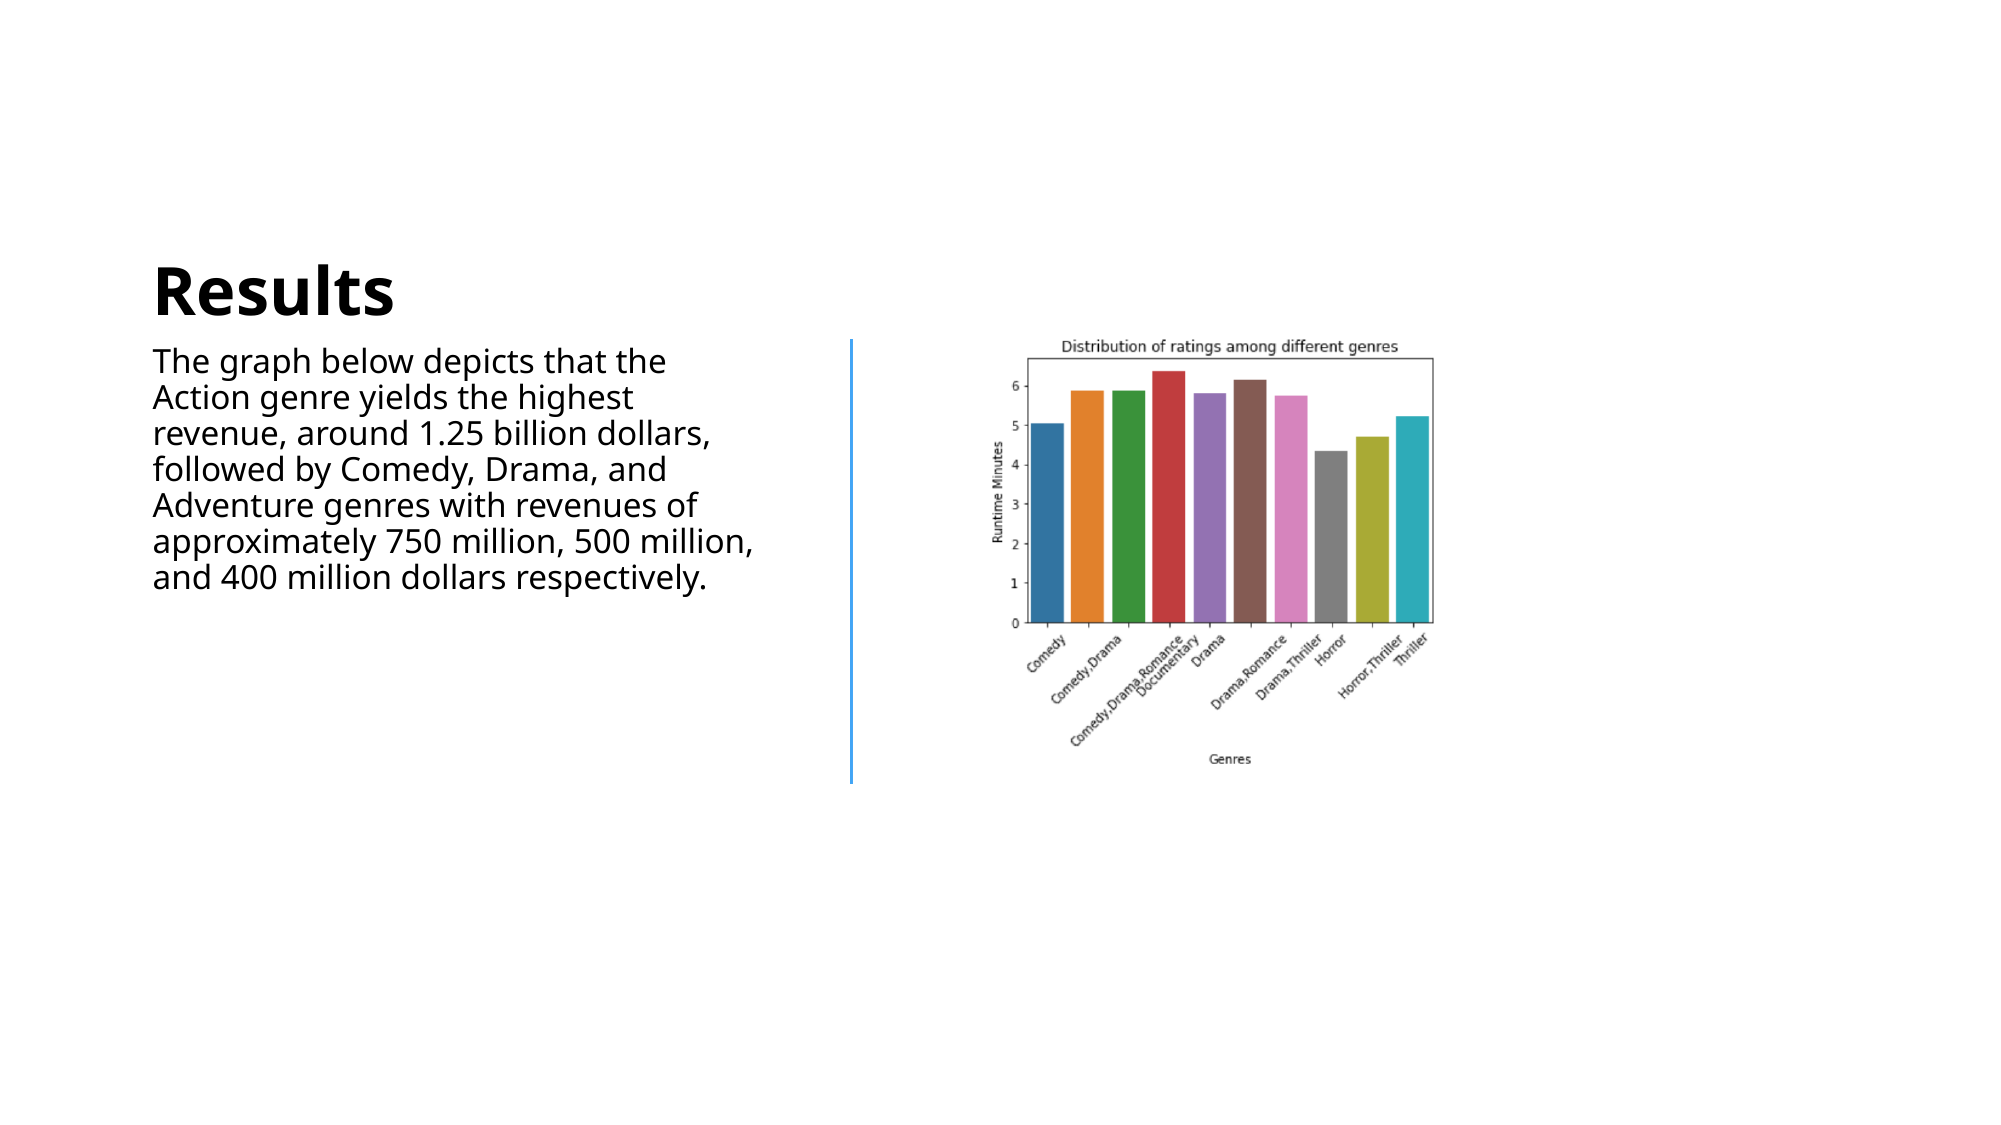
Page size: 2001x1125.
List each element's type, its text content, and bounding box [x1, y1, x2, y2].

title Results [137, 75, 783, 337]
list The graph below depicts that the Action genre yields the highest revenue, around 1.25 billion dollars, followed by Comedy, Drama, and Adventure genres with revenues of approximately 750 million, 500 million, and 400 million dollars respectively. [137, 337, 783, 963]
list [850, 339, 1863, 785]
